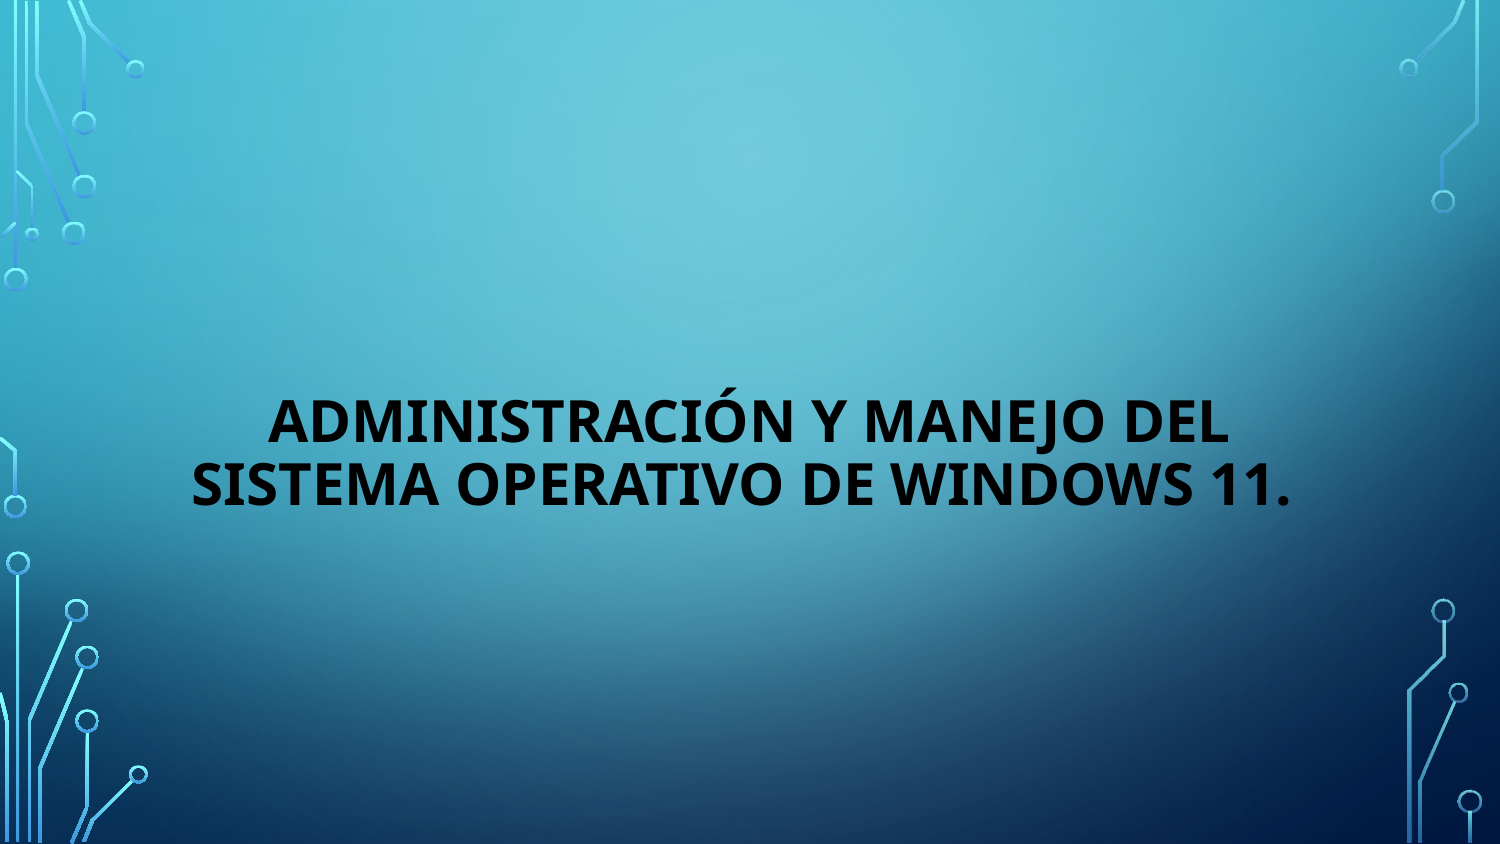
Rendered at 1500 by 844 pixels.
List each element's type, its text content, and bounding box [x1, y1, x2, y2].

title ADMINISTRACIÓN Y MANEJO DEL SISTEMA OPERATIVO DE WINDOWS 11. [140, 174, 1360, 526]
